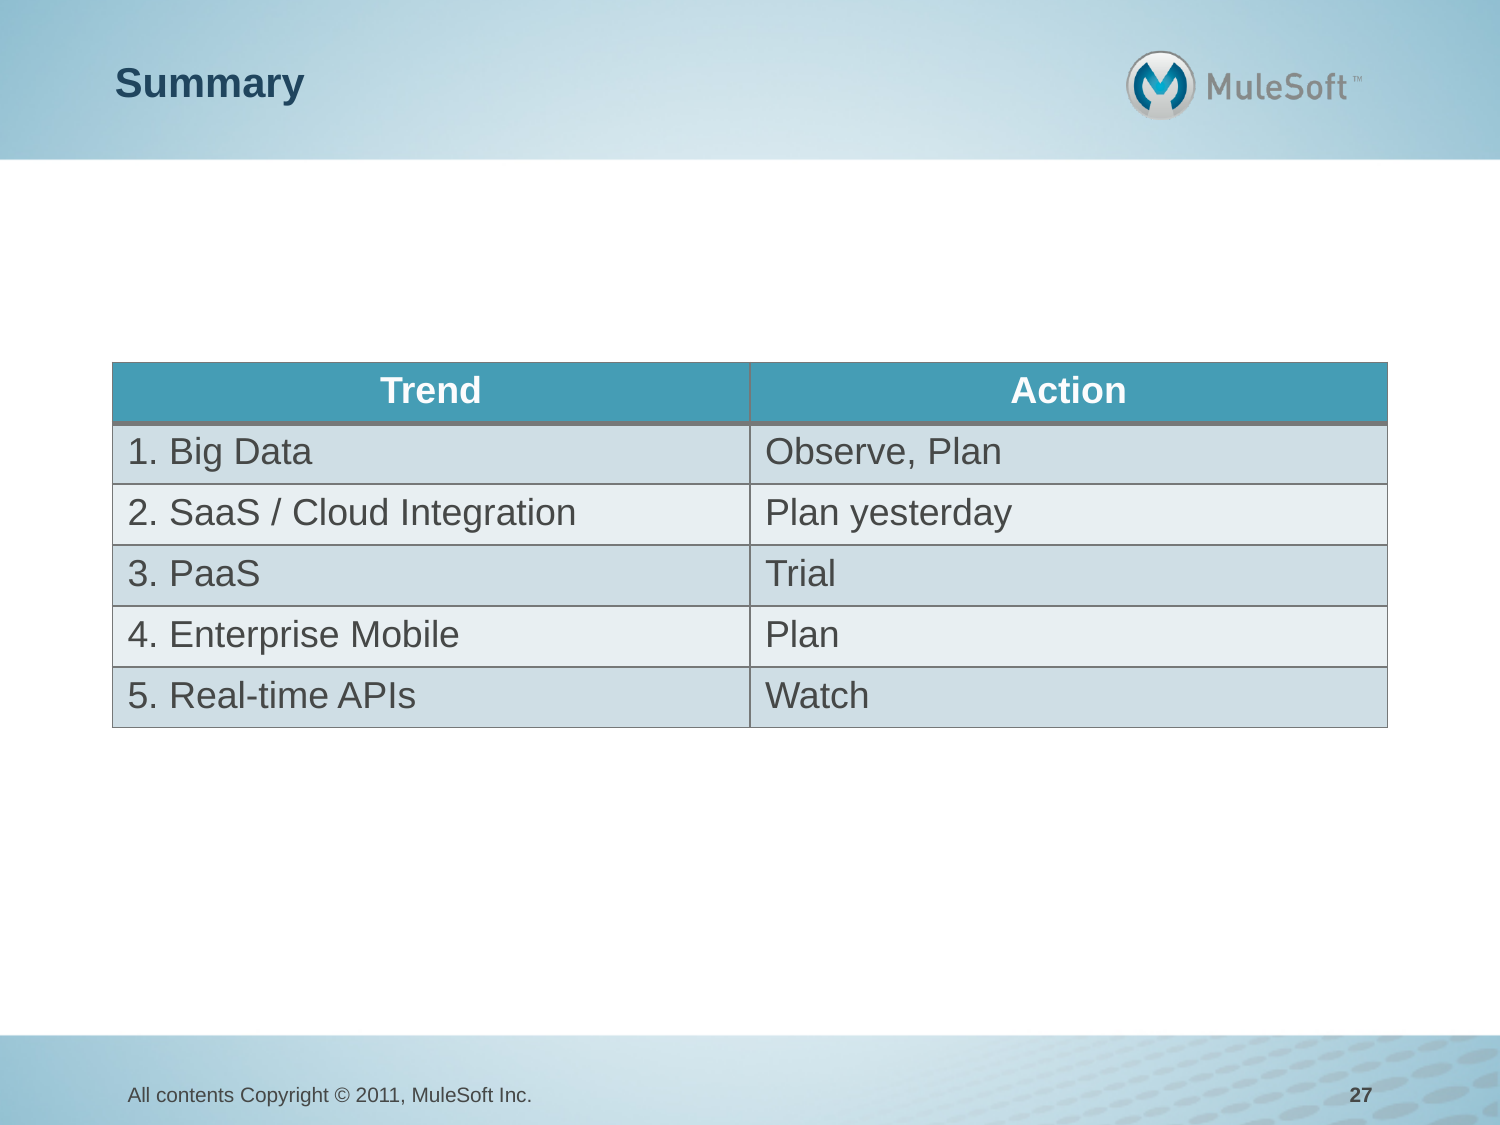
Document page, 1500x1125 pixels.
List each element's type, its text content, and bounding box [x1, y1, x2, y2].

title Summary [99, 24, 1063, 138]
table_cell 3. PaaS [113, 546, 749, 605]
footer All contents Copyright © 2011, MuleSoft Inc. [112, 1062, 688, 1125]
table_cell 4. Enterprise Mobile [113, 607, 749, 666]
table_cell 2. SaaS / Cloud Integration [113, 485, 749, 544]
table_header Action [751, 363, 1387, 421]
table_cell Plan [751, 607, 1387, 666]
table_cell Plan yesterday [751, 485, 1387, 544]
table_header Trend [113, 363, 749, 421]
table_cell Observe, Plan [751, 426, 1387, 483]
table_cell 5. Real-time APIs [113, 668, 749, 727]
table_cell Trial [751, 546, 1387, 605]
table_cell 1. Big Data [113, 426, 749, 483]
table_cell Watch [751, 668, 1387, 727]
picture [0, 0, 1500, 1125]
slide_number 27 [1274, 1062, 1388, 1125]
